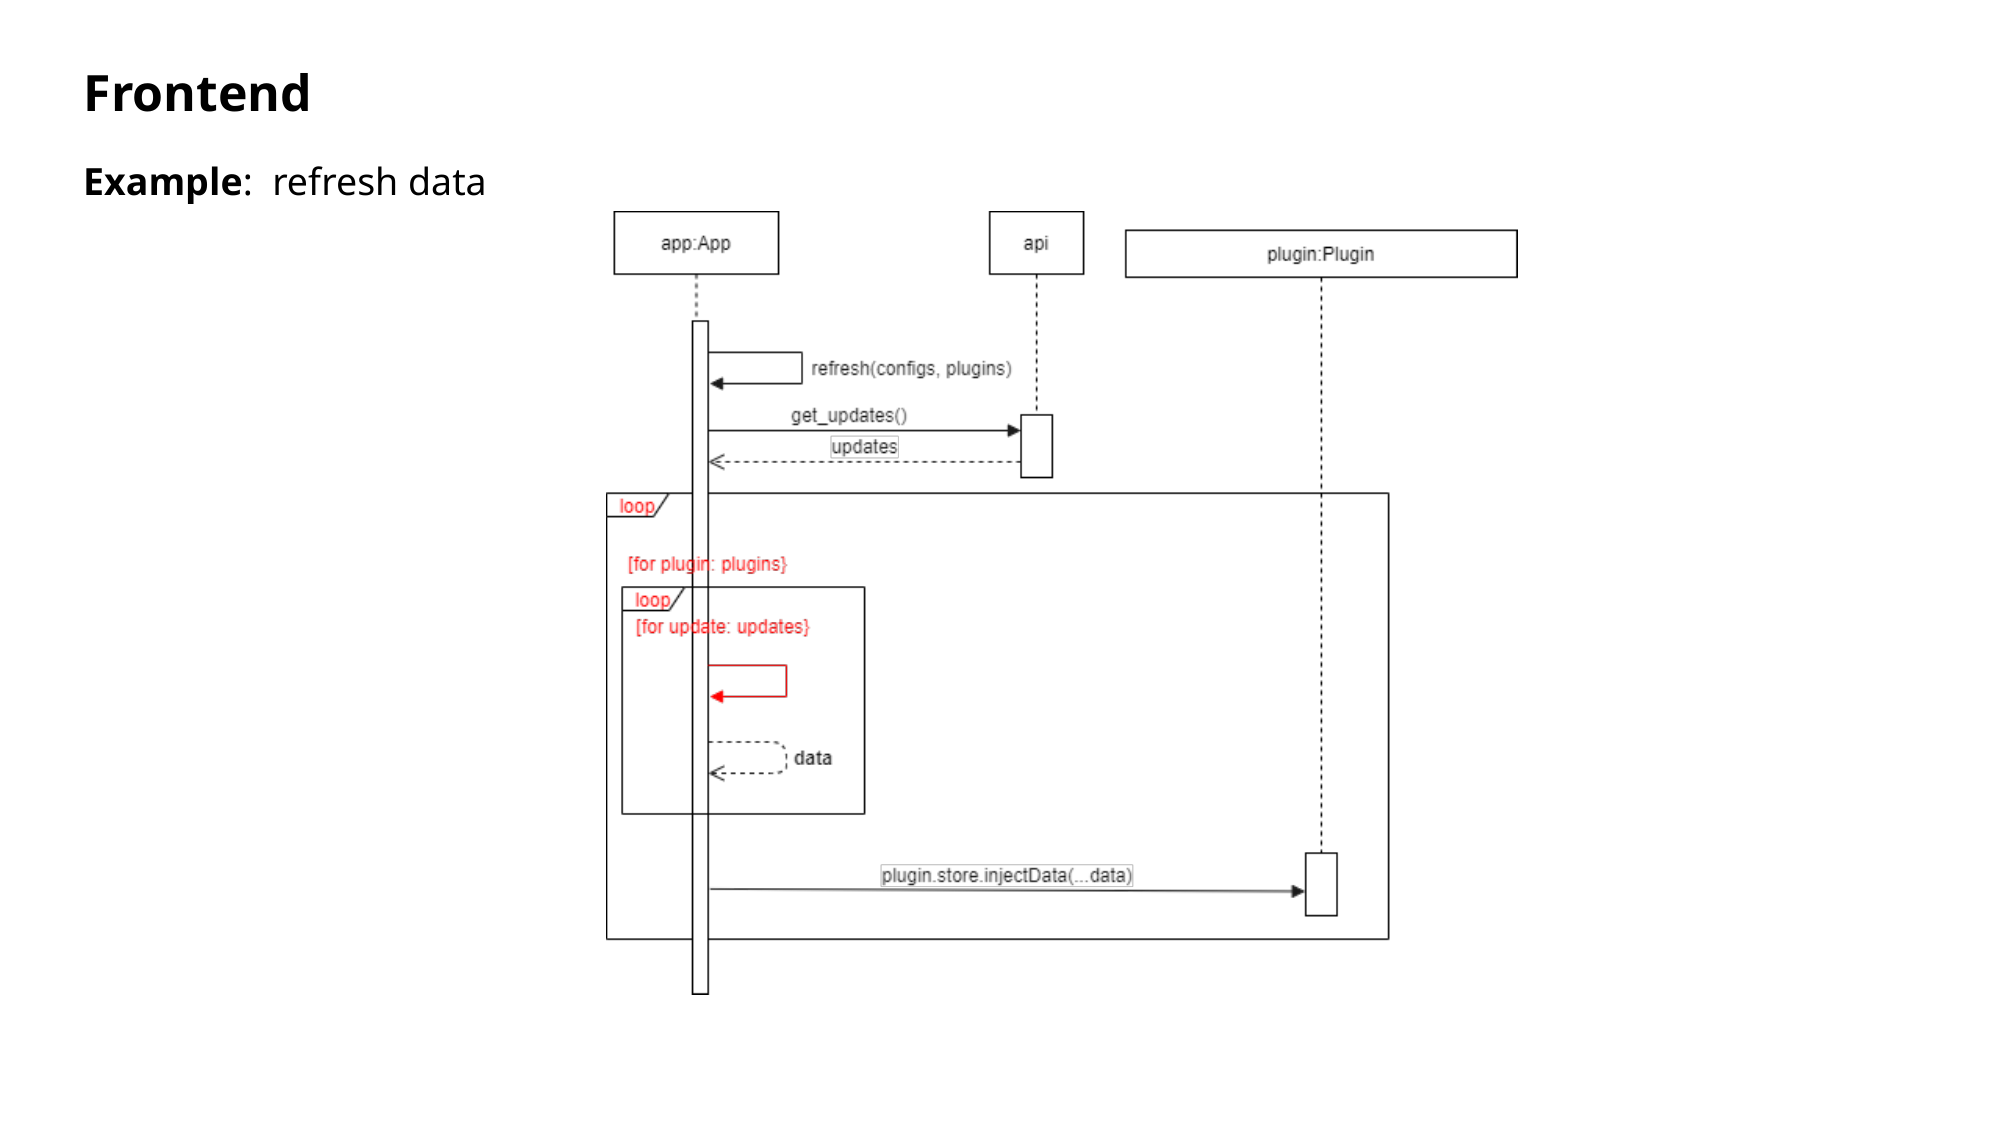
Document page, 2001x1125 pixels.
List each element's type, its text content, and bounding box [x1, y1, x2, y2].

text_box Example: refresh data [68, 150, 716, 211]
picture [606, 211, 1518, 995]
title Frontend [68, 52, 405, 138]
